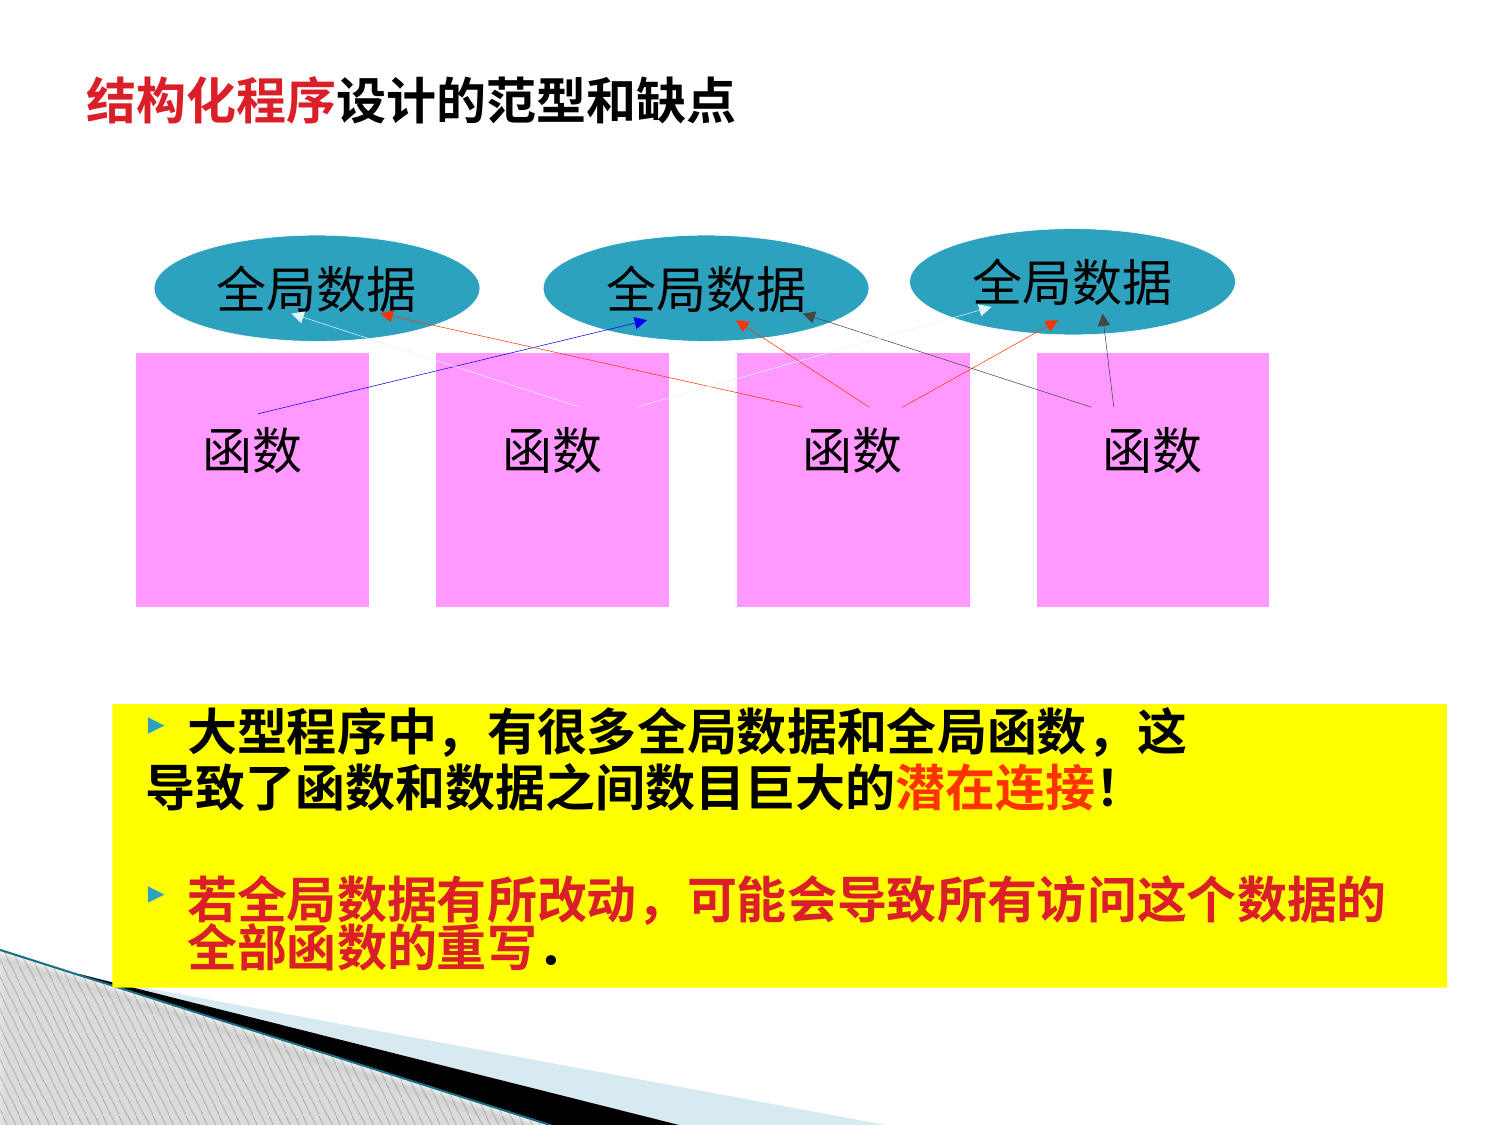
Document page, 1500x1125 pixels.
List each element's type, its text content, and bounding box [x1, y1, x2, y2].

text_box 结构化程序设计的范型和缺点 [72, 62, 1207, 138]
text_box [135, 231, 1271, 608]
list 大型程序中，有很多全局数据和全局函数，这 导致了函数和数据之间数目巨大的潜在连接！ 若全局数据有所改动，可能会导致所有访问这个数据的全部函数的重写． [112, 704, 1447, 988]
